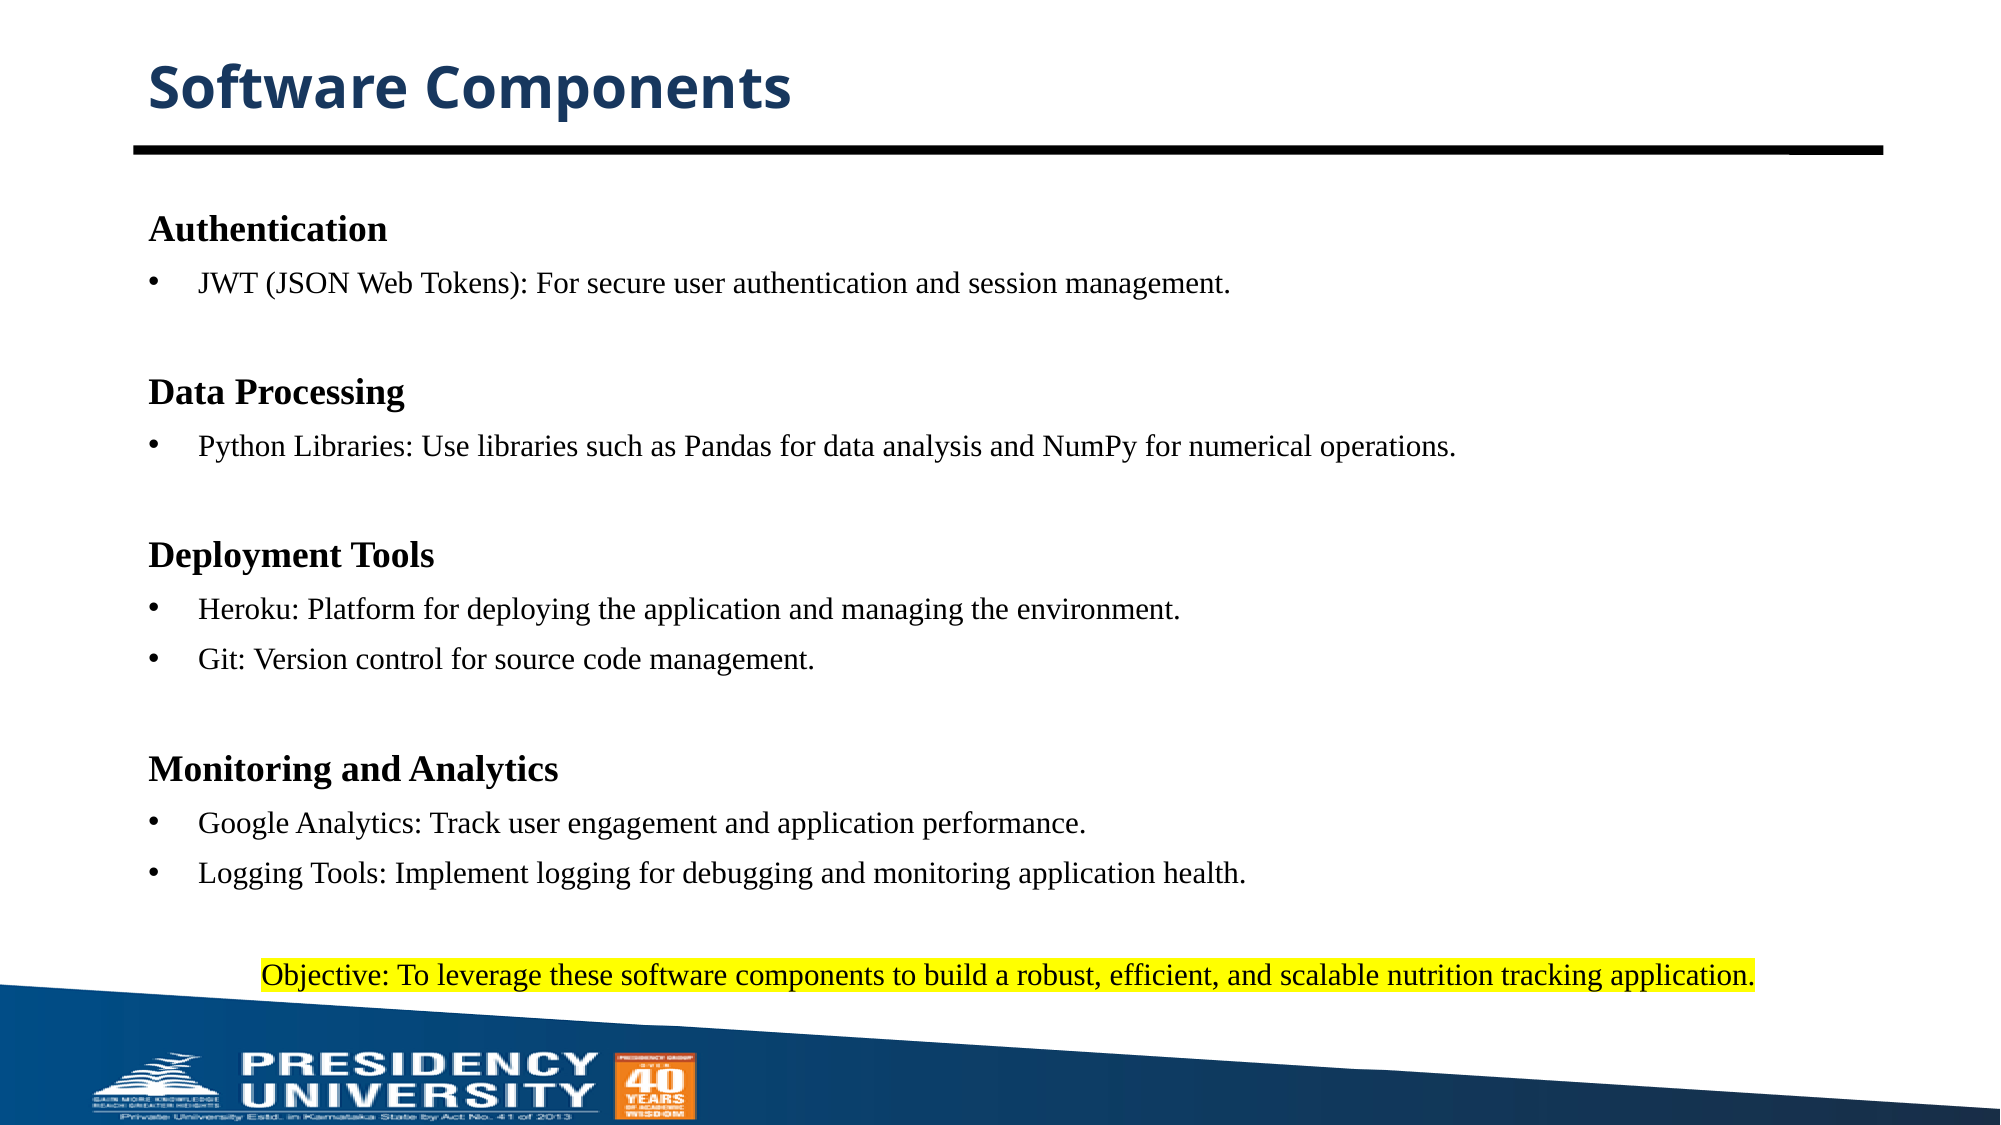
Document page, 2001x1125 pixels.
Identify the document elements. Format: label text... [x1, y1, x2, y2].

list Authentication JWT (JSON Web Tokens): For secure user authentication and session management. Data Processing Python Libraries: Use libraries such as Pandas for data analysis and NumPy for numerical operations. Deployment Tools Heroku: Platform for deploying the application and managing the environment. Git: Version control for source code management. Monitoring and Analytics Google Analytics: Track user engagement and application performance. Logging Tools: Implement logging for debugging and monitoring application health. Objective: To leverage these software components to build a robust, efficient, and scalable nutrition tracking application. [133, 187, 1884, 1000]
title Software Components [133, 45, 1884, 125]
picture [0, 982, 2000, 1125]
